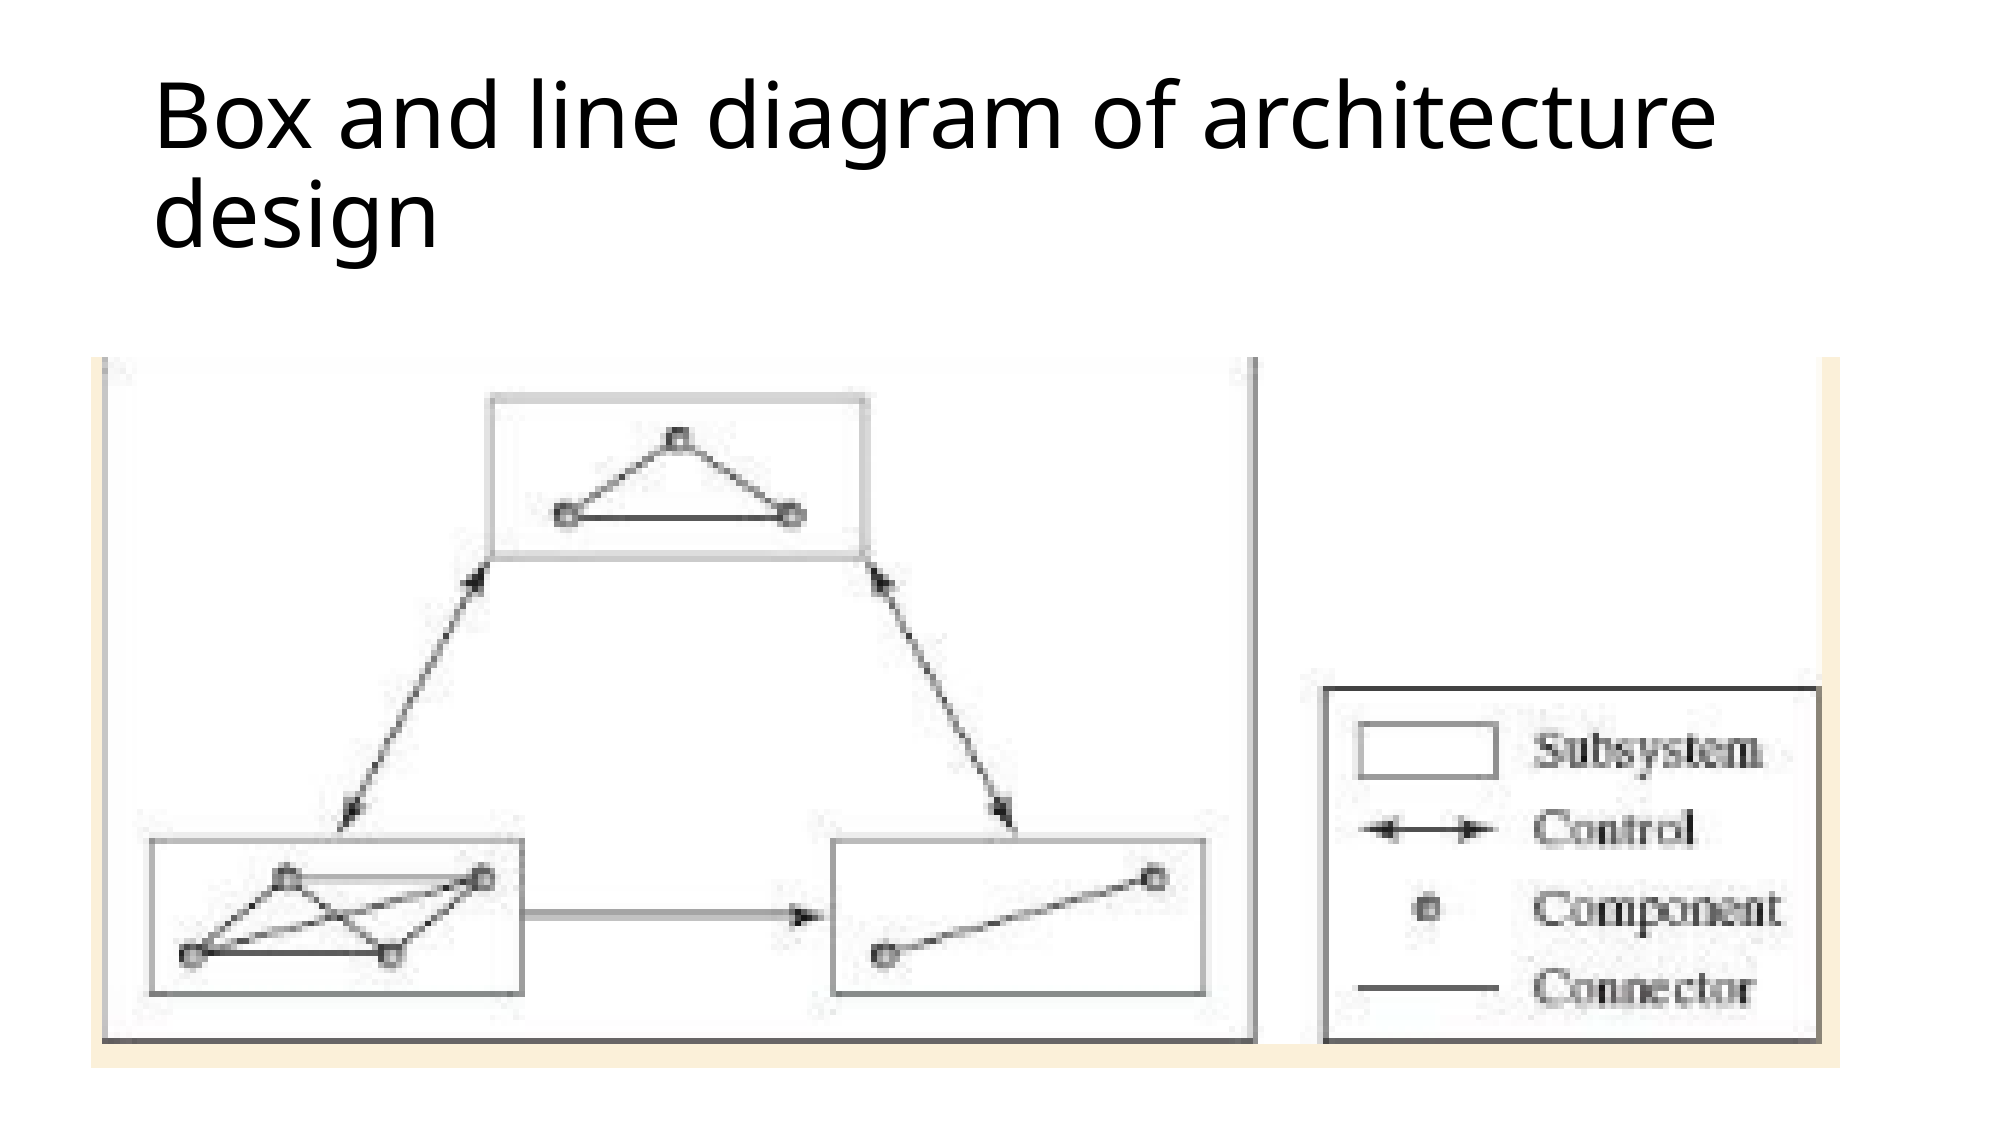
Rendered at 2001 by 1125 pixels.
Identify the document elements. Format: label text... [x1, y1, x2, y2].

title Box and line diagram of architecture design [137, 59, 1863, 278]
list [90, 357, 1840, 1068]
